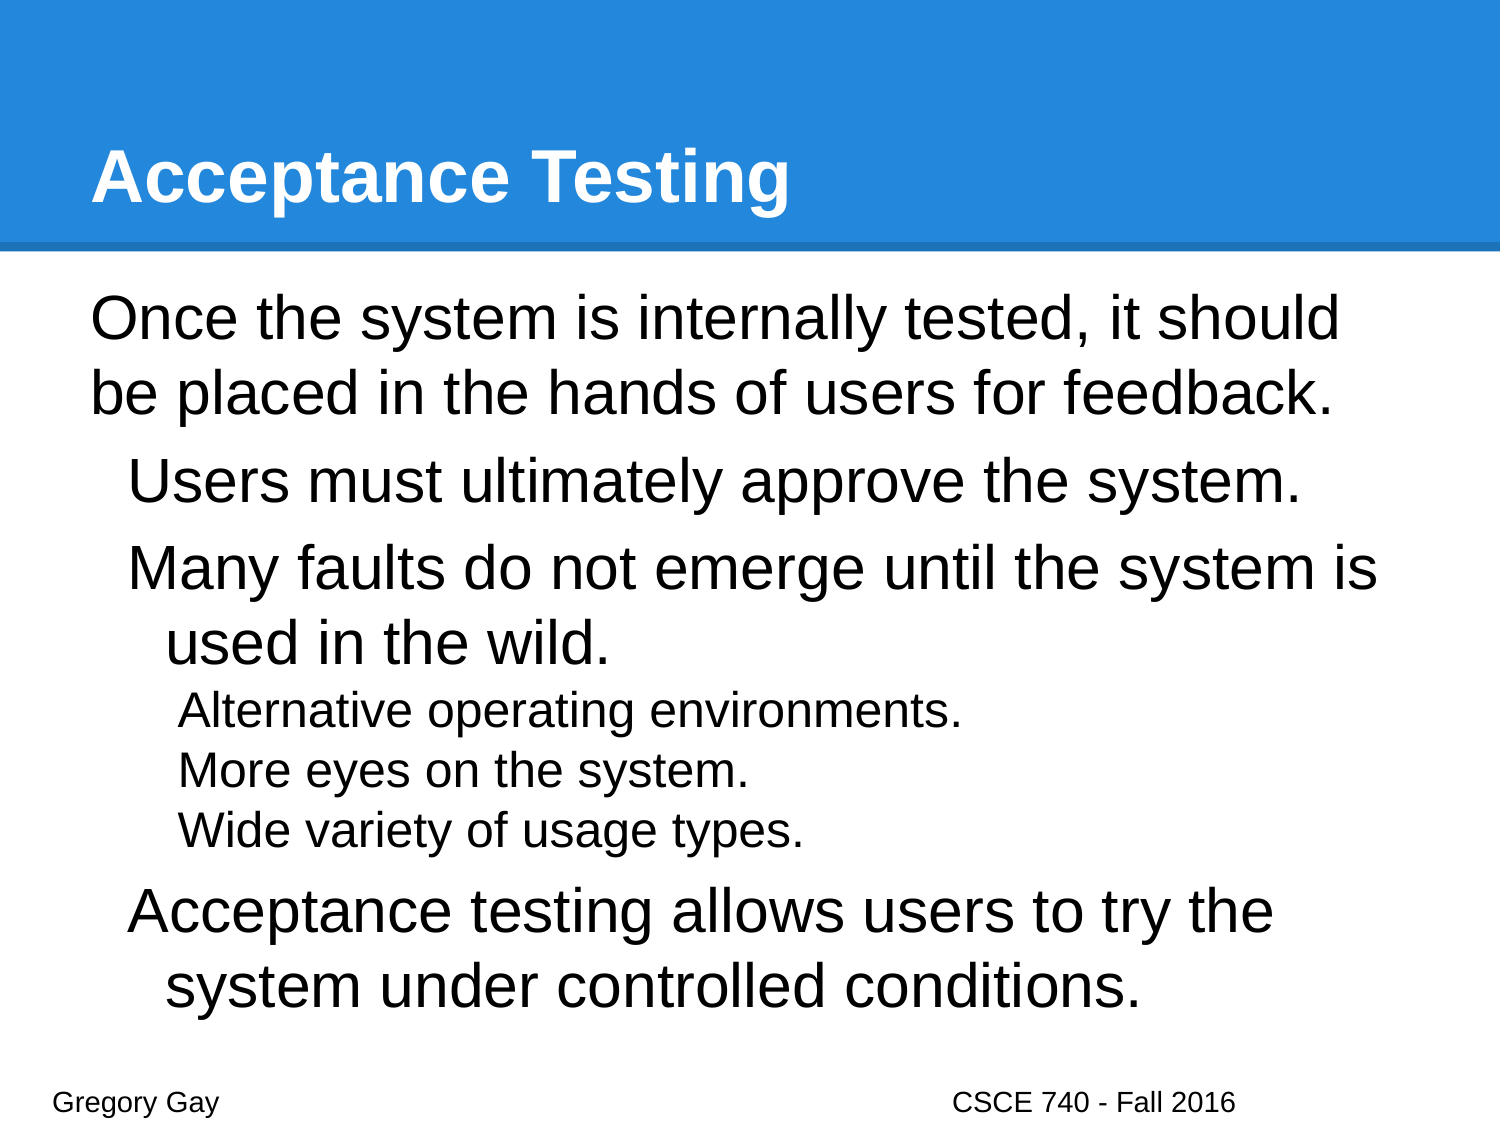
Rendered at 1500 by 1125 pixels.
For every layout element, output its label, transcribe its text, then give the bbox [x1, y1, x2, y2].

title Acceptance Testing [75, 45, 1425, 233]
text_box Gregory Gay CSCE 740 - Fall 2016 35 [37, 1068, 1463, 1114]
list Once the system is internally tested, it should be placed in the hands of users for feedback. Users must ultimately approve the system. Many faults do not emerge until the system is used in the wild. Alternative operating environments. More eyes on the system. Wide variety of usage types. Acceptance testing allows users to try the system under controlled conditions. [75, 262, 1425, 1068]
